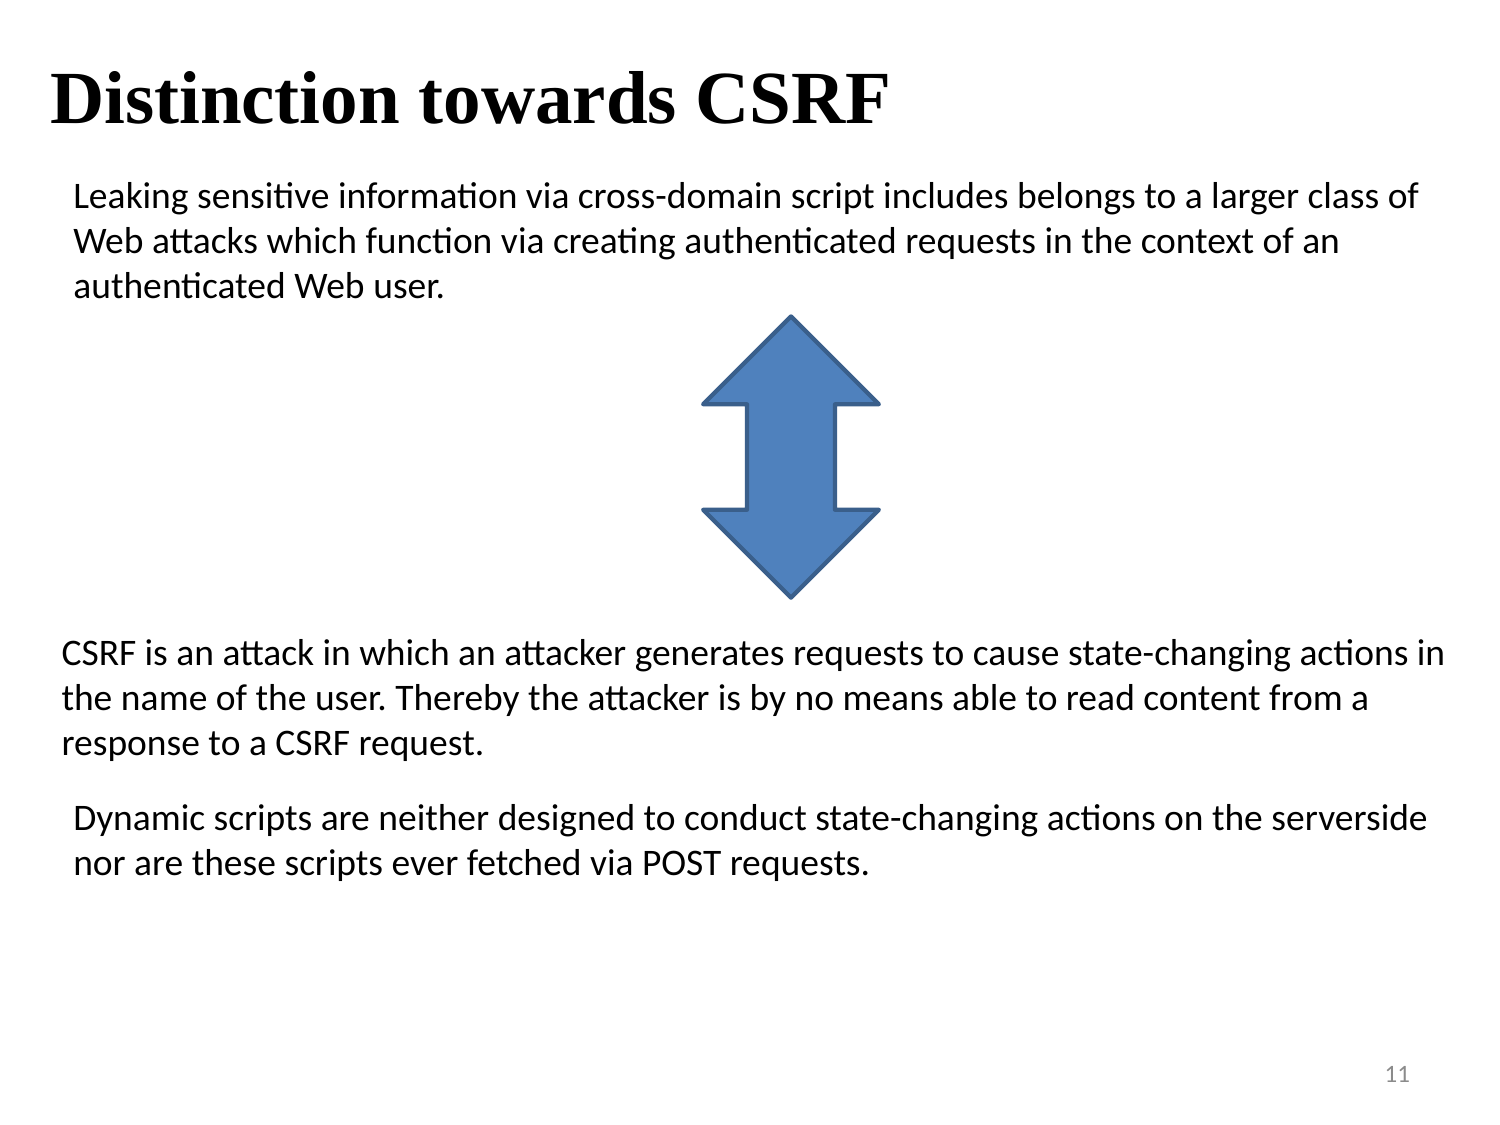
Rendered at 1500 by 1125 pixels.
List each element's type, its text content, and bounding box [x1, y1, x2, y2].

text_box Leaking sensitive information via cross-domain script includes belongs to a larger class of Web attacks which function via creating authenticated requests in the context of an authenticated Web user. [58, 163, 1453, 314]
title Distinction towards CSRF [35, 0, 1425, 188]
text_box Dynamic scripts are neither designed to conduct state-changing actions on the serverside nor are these scripts ever fetched via POST requests. [58, 785, 1500, 890]
text_box [701, 314, 881, 600]
slide_number 11 [1074, 1042, 1425, 1103]
text_box CSRF is an attack in which an attacker generates requests to cause state-changing actions in the name of the user. Thereby the attacker is by no means able to read content from a response to a CSRF request. [46, 621, 1465, 771]
